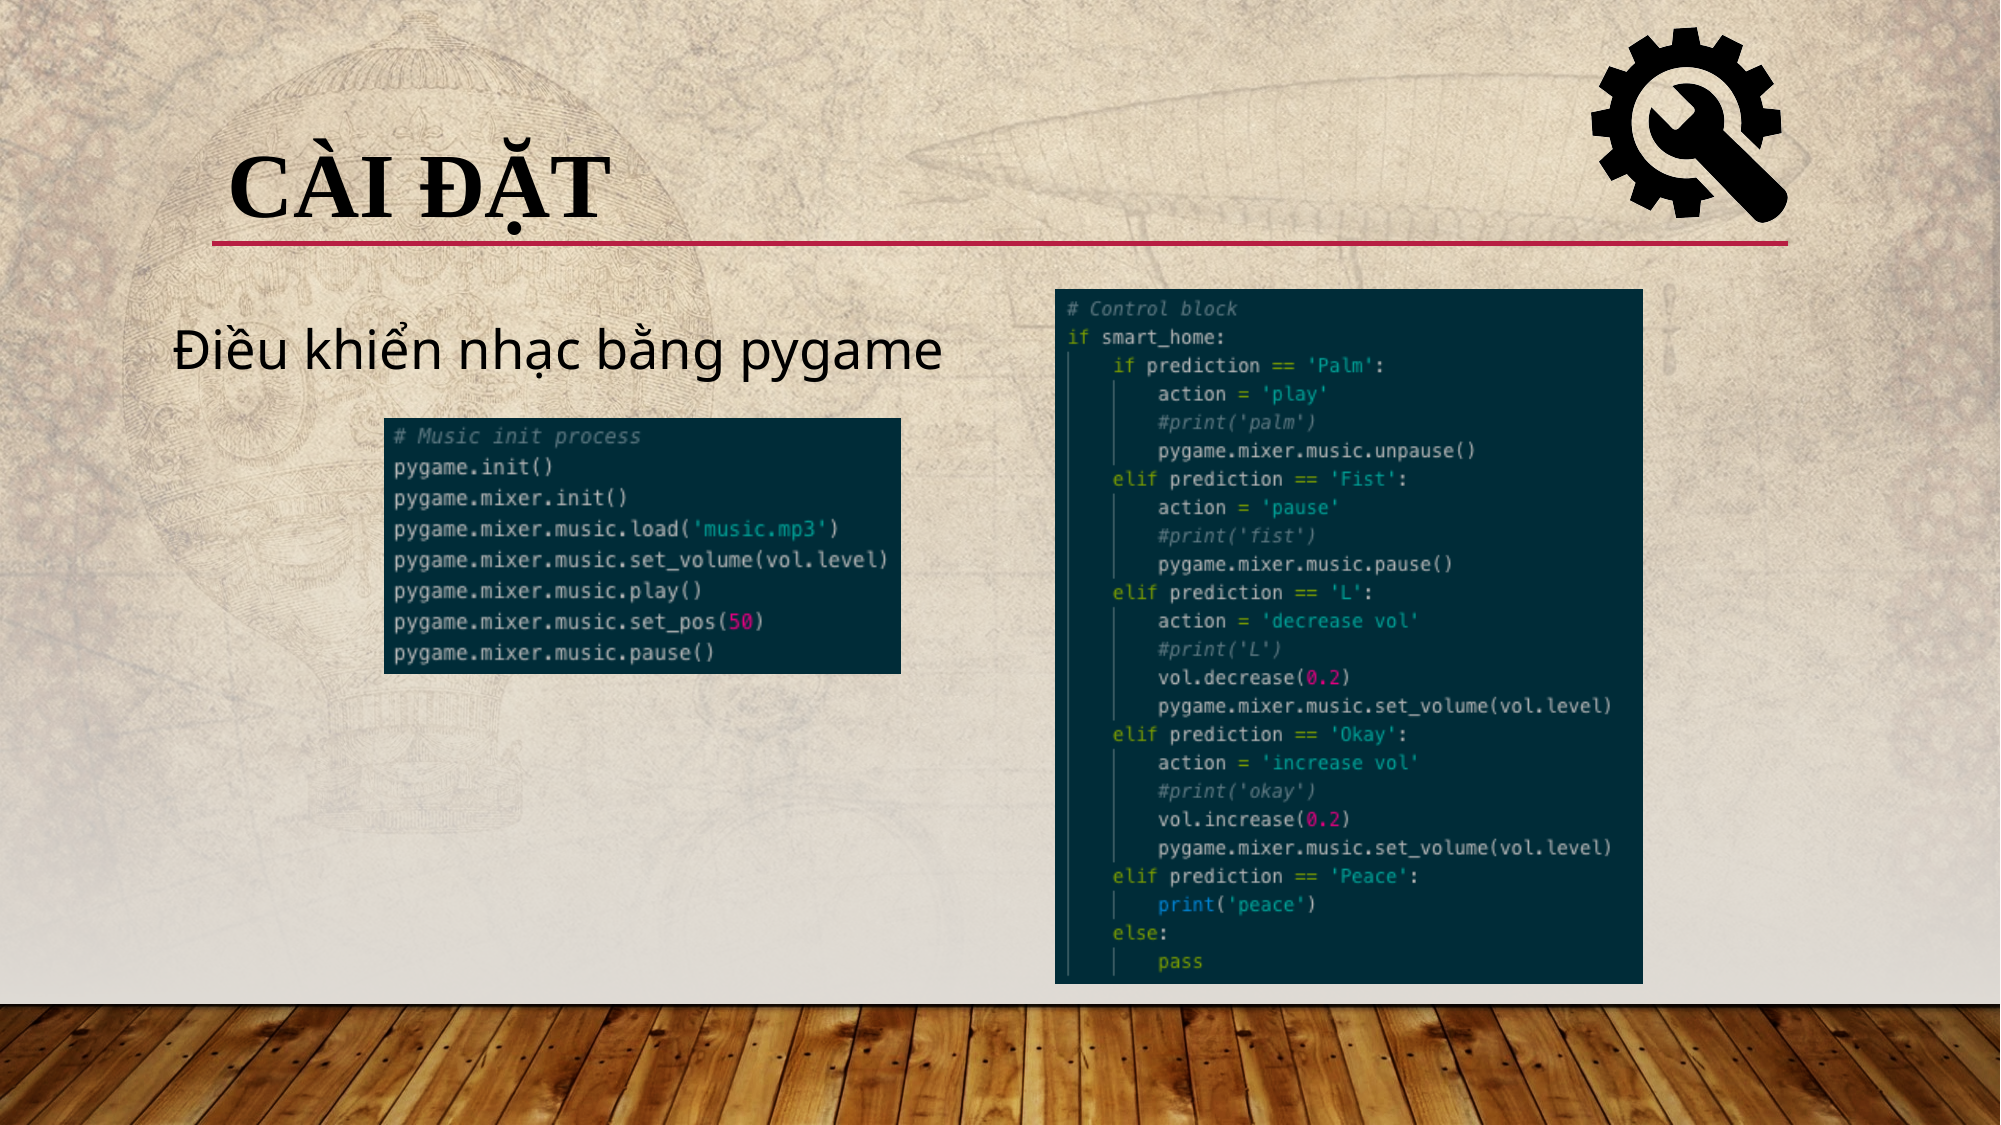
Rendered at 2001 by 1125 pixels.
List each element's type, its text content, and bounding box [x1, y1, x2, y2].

picture [533, 524, 541, 536]
picture [1558, 844, 1567, 855]
picture [1307, 560, 1327, 571]
picture [1274, 641, 1280, 658]
picture [1206, 811, 1225, 826]
picture [1139, 330, 1156, 344]
picture [631, 648, 665, 664]
picture [1492, 839, 1496, 856]
picture [618, 432, 627, 443]
picture [1435, 555, 1439, 572]
picture [1342, 447, 1351, 457]
picture [518, 617, 529, 630]
picture [1421, 702, 1431, 712]
picture [1375, 447, 1384, 457]
picture [1308, 414, 1314, 432]
picture [1421, 560, 1431, 572]
picture [1377, 844, 1384, 855]
picture [1219, 896, 1223, 912]
picture [506, 432, 516, 443]
picture [533, 457, 538, 476]
picture [1252, 868, 1259, 883]
picture [1275, 414, 1280, 429]
picture [1330, 670, 1339, 684]
picture [518, 648, 529, 661]
picture [1183, 787, 1191, 797]
picture [1170, 560, 1180, 575]
picture [693, 555, 703, 568]
picture [631, 586, 641, 603]
picture [1218, 471, 1225, 485]
picture [1182, 500, 1190, 514]
picture [1205, 503, 1225, 515]
picture [1307, 447, 1327, 457]
picture [1170, 418, 1180, 433]
picture [532, 428, 541, 443]
picture [717, 555, 753, 568]
picture [630, 432, 640, 443]
picture [1386, 872, 1396, 883]
picture [582, 489, 591, 505]
picture [706, 617, 715, 630]
picture [606, 524, 615, 537]
picture [1501, 844, 1521, 855]
picture [1318, 617, 1328, 627]
picture [1218, 643, 1225, 656]
picture [495, 550, 517, 567]
picture [1284, 787, 1294, 802]
picture [1307, 812, 1316, 826]
picture [1284, 815, 1294, 827]
picture [1262, 560, 1270, 571]
picture [595, 551, 604, 567]
picture [729, 614, 753, 630]
picture [394, 617, 405, 634]
picture [1284, 674, 1294, 685]
picture [1184, 588, 1191, 599]
picture [1569, 702, 1590, 713]
picture [1230, 415, 1235, 430]
picture [1399, 841, 1407, 854]
picture [1273, 447, 1283, 458]
picture [1170, 815, 1180, 826]
picture [1262, 783, 1270, 797]
picture [1298, 811, 1302, 827]
picture [1159, 560, 1168, 575]
picture [1558, 702, 1567, 713]
picture [793, 524, 802, 541]
picture [1183, 418, 1191, 429]
picture [407, 463, 467, 479]
picture [1159, 674, 1180, 684]
picture [1455, 844, 1488, 855]
picture [1285, 385, 1293, 400]
picture [1159, 503, 1168, 514]
picture [1376, 730, 1384, 745]
picture [1148, 867, 1157, 883]
picture [1126, 867, 1134, 883]
picture [1262, 815, 1270, 826]
picture [480, 493, 492, 505]
picture [1273, 475, 1281, 485]
picture [1501, 702, 1521, 713]
picture [1067, 302, 1078, 315]
picture [1252, 844, 1270, 854]
picture [1262, 674, 1270, 684]
picture [643, 617, 653, 630]
picture [1138, 868, 1146, 883]
picture [1194, 844, 1226, 855]
picture [1126, 584, 1146, 599]
picture [1251, 642, 1258, 656]
picture [1273, 702, 1283, 713]
picture [1148, 305, 1157, 315]
picture [582, 524, 591, 537]
picture [1228, 475, 1237, 486]
picture [1182, 560, 1191, 575]
picture [556, 555, 579, 567]
picture [518, 432, 527, 443]
picture [394, 463, 405, 479]
picture [408, 555, 418, 572]
picture [595, 520, 604, 536]
picture [394, 524, 405, 541]
picture [1375, 759, 1384, 769]
picture [1194, 357, 1203, 372]
picture [1170, 588, 1180, 603]
picture [1331, 560, 1338, 571]
picture [1309, 783, 1314, 799]
picture [581, 432, 591, 443]
picture [1228, 588, 1237, 600]
picture [546, 457, 551, 476]
picture [594, 432, 603, 443]
picture [495, 520, 517, 536]
picture [1262, 872, 1270, 883]
picture [533, 555, 541, 567]
picture [1230, 528, 1236, 544]
picture [556, 524, 579, 536]
picture [1388, 447, 1396, 457]
picture [1342, 585, 1351, 599]
picture [1331, 447, 1338, 458]
picture [1307, 670, 1316, 685]
picture [1181, 302, 1191, 315]
picture [1470, 442, 1474, 458]
picture [408, 524, 467, 541]
picture [1295, 476, 1317, 482]
picture [1307, 702, 1327, 713]
picture [494, 432, 503, 443]
picture [1159, 447, 1168, 462]
picture [1205, 669, 1237, 685]
picture [1113, 872, 1124, 884]
picture [533, 648, 541, 660]
picture [1375, 560, 1385, 575]
picture [1196, 300, 1201, 315]
picture [683, 519, 687, 538]
picture [1287, 447, 1294, 457]
picture [1273, 390, 1282, 405]
picture [1102, 305, 1111, 315]
picture [533, 586, 541, 598]
picture [1365, 475, 1373, 485]
picture [1170, 730, 1180, 745]
picture [695, 643, 700, 661]
picture [680, 648, 691, 661]
picture [1183, 645, 1191, 655]
picture [1355, 475, 1361, 485]
picture [394, 493, 405, 510]
picture [1241, 674, 1248, 684]
picture [1273, 588, 1281, 599]
picture [1331, 844, 1338, 855]
picture [1170, 844, 1180, 859]
text_box Điều khiển nhạc bằng pygame [157, 308, 960, 389]
picture [444, 432, 454, 443]
picture [1273, 613, 1281, 627]
picture [1399, 560, 1408, 571]
picture [755, 524, 764, 536]
picture [1309, 503, 1316, 512]
picture [1103, 333, 1135, 344]
picture [1229, 357, 1237, 372]
picture [1273, 844, 1283, 855]
picture [1331, 759, 1339, 769]
picture [1525, 697, 1533, 712]
picture [1238, 702, 1248, 712]
picture [1387, 617, 1396, 627]
picture [605, 432, 615, 444]
picture [1159, 702, 1168, 717]
picture [1158, 784, 1180, 802]
picture [1445, 697, 1453, 712]
picture [1126, 470, 1134, 485]
picture [1343, 698, 1351, 712]
picture [1309, 759, 1328, 769]
picture [695, 581, 699, 599]
picture [1342, 844, 1351, 854]
picture [1159, 390, 1168, 400]
picture [1148, 726, 1157, 741]
picture [1194, 447, 1226, 458]
picture [1195, 787, 1200, 797]
picture [1331, 702, 1338, 713]
picture [1273, 532, 1281, 542]
picture [1386, 844, 1396, 855]
picture [1387, 560, 1396, 571]
picture [480, 586, 492, 598]
picture [1172, 759, 1179, 770]
picture [1113, 305, 1123, 315]
picture [608, 488, 613, 507]
picture [731, 524, 739, 536]
picture [556, 432, 567, 448]
picture [1319, 358, 1328, 372]
picture [1182, 447, 1191, 462]
picture [1194, 470, 1214, 486]
picture [1525, 839, 1533, 854]
picture [1159, 844, 1168, 859]
picture [867, 550, 876, 567]
picture [595, 581, 604, 598]
picture [1343, 357, 1362, 372]
picture [643, 520, 677, 537]
picture [1238, 505, 1248, 511]
picture [582, 586, 591, 599]
picture [1080, 328, 1089, 344]
picture [1069, 329, 1078, 344]
picture [1240, 727, 1248, 741]
picture [556, 648, 579, 660]
picture [1239, 361, 1259, 373]
picture [1172, 617, 1179, 628]
picture [1262, 418, 1270, 429]
picture [1170, 475, 1180, 490]
picture [420, 648, 467, 665]
picture [1421, 844, 1430, 854]
picture [631, 519, 641, 536]
picture [1273, 730, 1281, 741]
picture [1193, 532, 1201, 542]
picture [1262, 588, 1270, 600]
picture [1273, 503, 1282, 518]
picture [394, 648, 405, 665]
picture [842, 555, 864, 568]
picture [1230, 784, 1235, 799]
picture [1238, 447, 1248, 457]
picture [1273, 787, 1281, 797]
picture [881, 550, 886, 569]
picture [1295, 732, 1317, 738]
picture [533, 493, 541, 505]
picture [1137, 305, 1147, 315]
picture [1227, 301, 1237, 315]
picture [1238, 560, 1248, 570]
picture [1286, 529, 1293, 542]
picture [1183, 811, 1191, 826]
picture [1194, 726, 1214, 742]
picture [1274, 759, 1282, 769]
picture [1444, 447, 1453, 458]
picture [1285, 503, 1305, 514]
picture [582, 617, 591, 630]
picture [1375, 617, 1384, 627]
picture [1307, 844, 1327, 855]
picture [1205, 759, 1225, 770]
picture [1183, 669, 1191, 684]
picture [470, 432, 479, 443]
picture [1158, 529, 1180, 546]
picture [1159, 759, 1168, 769]
picture [1115, 357, 1124, 372]
picture [1170, 447, 1180, 462]
picture [1353, 560, 1362, 571]
picture [1194, 645, 1200, 656]
picture [1287, 844, 1294, 854]
picture [1433, 447, 1441, 458]
picture [1194, 868, 1214, 883]
picture [1159, 815, 1168, 826]
picture [1376, 472, 1384, 485]
picture [1126, 726, 1146, 741]
picture [1230, 642, 1235, 657]
picture [1250, 674, 1259, 685]
picture [595, 643, 604, 660]
picture [1284, 418, 1294, 428]
picture [1353, 759, 1362, 769]
picture [1353, 447, 1362, 458]
picture [656, 552, 665, 567]
picture [631, 555, 639, 568]
picture [1342, 759, 1350, 769]
picture [1205, 787, 1214, 797]
picture [508, 463, 517, 474]
picture [1170, 702, 1180, 717]
picture [1262, 900, 1270, 911]
picture [1126, 924, 1157, 941]
picture [757, 550, 761, 569]
picture [1170, 329, 1214, 344]
picture [1238, 618, 1248, 624]
picture [1377, 702, 1384, 713]
picture [495, 489, 517, 505]
picture [1250, 815, 1259, 826]
picture [683, 581, 687, 599]
picture [1252, 556, 1259, 571]
picture [1170, 872, 1180, 887]
picture [1218, 784, 1225, 797]
picture [495, 581, 516, 598]
picture [1253, 527, 1261, 542]
picture [480, 555, 492, 567]
picture [1399, 447, 1430, 462]
picture [582, 555, 591, 568]
picture [1228, 872, 1237, 883]
picture [1113, 588, 1124, 600]
picture [655, 586, 665, 598]
picture [1364, 872, 1373, 883]
picture [1387, 759, 1396, 769]
picture [669, 648, 677, 661]
picture [1284, 617, 1305, 628]
picture [1194, 613, 1202, 627]
picture [829, 555, 840, 568]
picture [1126, 357, 1135, 372]
picture [1251, 787, 1259, 797]
picture [1342, 617, 1350, 628]
picture [1274, 815, 1281, 827]
picture [1218, 416, 1225, 429]
picture [1410, 560, 1418, 571]
picture [1344, 811, 1348, 827]
picture [1217, 358, 1225, 372]
picture [1331, 617, 1339, 627]
picture [480, 524, 492, 536]
picture [1182, 844, 1191, 859]
picture [767, 555, 777, 567]
picture [1399, 754, 1407, 769]
picture [1205, 390, 1225, 401]
picture [1432, 702, 1442, 712]
picture [1216, 305, 1226, 315]
picture [606, 555, 615, 568]
picture [533, 617, 541, 629]
picture [394, 555, 405, 572]
picture [1252, 447, 1270, 457]
picture [1091, 302, 1101, 315]
picture [393, 428, 406, 443]
picture [1569, 844, 1590, 855]
picture [1205, 617, 1225, 628]
picture [1262, 532, 1269, 542]
picture [1285, 759, 1305, 769]
picture [606, 586, 615, 599]
picture [1194, 418, 1201, 429]
picture [1378, 361, 1382, 372]
picture [818, 550, 826, 567]
picture [1194, 499, 1202, 514]
picture [1238, 391, 1248, 397]
picture [1262, 730, 1270, 742]
picture [1194, 560, 1226, 572]
picture [1353, 702, 1362, 713]
picture [557, 489, 579, 505]
picture [1184, 730, 1191, 741]
picture [1217, 584, 1226, 599]
picture [720, 612, 725, 630]
picture [1205, 418, 1214, 428]
picture [1342, 472, 1350, 485]
picture [480, 617, 492, 629]
picture [1445, 839, 1453, 854]
picture [496, 612, 516, 629]
picture [1148, 470, 1157, 485]
picture [832, 519, 837, 538]
picture [1344, 669, 1348, 686]
picture [518, 524, 529, 537]
picture [1590, 27, 1788, 224]
picture [1194, 584, 1214, 600]
picture [1205, 645, 1214, 655]
picture [420, 617, 467, 634]
picture [1194, 957, 1202, 969]
picture [1183, 756, 1190, 769]
picture [793, 550, 802, 567]
picture [1240, 472, 1248, 485]
picture [1287, 560, 1294, 570]
picture [1126, 302, 1134, 315]
picture [1342, 726, 1373, 741]
picture [1252, 471, 1270, 486]
picture [1148, 584, 1157, 599]
picture [1158, 642, 1169, 655]
picture [0, 1004, 2000, 1125]
picture [1239, 901, 1259, 915]
picture [1298, 669, 1302, 686]
picture [1170, 357, 1191, 373]
picture [743, 520, 752, 536]
picture [456, 432, 466, 443]
picture [1218, 726, 1226, 741]
picture [407, 586, 418, 603]
picture [779, 524, 790, 536]
picture [1295, 874, 1317, 879]
picture [1296, 390, 1305, 400]
picture [1194, 759, 1203, 769]
picture [594, 490, 603, 505]
picture [1458, 442, 1462, 459]
picture [668, 586, 678, 603]
picture [1184, 872, 1191, 882]
picture [420, 586, 467, 603]
picture [1161, 361, 1169, 372]
picture [556, 617, 579, 629]
picture [1182, 702, 1191, 717]
picture [518, 493, 529, 506]
picture [705, 524, 727, 536]
picture [1148, 361, 1157, 376]
picture [1455, 702, 1488, 713]
picture [1205, 361, 1214, 373]
picture [779, 555, 790, 568]
picture [1228, 815, 1237, 827]
picture [1184, 475, 1191, 485]
picture [556, 586, 579, 598]
picture [1274, 674, 1281, 685]
picture [1344, 556, 1350, 571]
picture [1240, 585, 1248, 599]
picture [1195, 386, 1202, 400]
picture [518, 586, 529, 599]
picture [606, 648, 615, 661]
picture [707, 643, 713, 661]
picture [1161, 300, 1166, 315]
picture [1158, 415, 1169, 429]
picture [1182, 614, 1190, 627]
picture [1240, 869, 1248, 883]
picture [1159, 957, 1179, 972]
picture [1113, 475, 1124, 487]
picture [1183, 532, 1191, 542]
picture [1218, 529, 1225, 542]
picture [1492, 697, 1496, 714]
picture [1309, 617, 1317, 627]
picture [621, 488, 626, 507]
picture [1113, 929, 1124, 941]
picture [1399, 699, 1407, 712]
picture [1287, 702, 1294, 712]
picture [1172, 390, 1179, 401]
picture [1331, 812, 1339, 826]
picture [1593, 839, 1601, 854]
picture [666, 617, 703, 634]
picture [595, 612, 604, 629]
picture [757, 612, 761, 630]
picture [1172, 503, 1179, 515]
picture [1295, 590, 1317, 596]
picture [1205, 305, 1214, 315]
picture [643, 555, 653, 568]
picture [1238, 844, 1248, 854]
picture [1238, 760, 1248, 766]
picture [680, 555, 691, 567]
picture [1605, 697, 1609, 714]
picture [1593, 697, 1601, 712]
picture [1252, 584, 1260, 599]
picture [1547, 839, 1556, 854]
picture [631, 617, 639, 630]
picture [482, 463, 504, 474]
picture [1273, 363, 1294, 369]
picture [1218, 868, 1225, 883]
picture [1183, 957, 1190, 969]
picture [1307, 390, 1316, 405]
picture [1194, 702, 1226, 713]
picture [1159, 617, 1168, 627]
picture [407, 617, 418, 634]
picture [582, 648, 591, 661]
picture [1273, 560, 1283, 572]
picture [518, 555, 529, 568]
picture [1228, 730, 1237, 742]
picture [1353, 844, 1362, 855]
picture [407, 493, 467, 510]
picture [496, 643, 516, 660]
picture [1273, 872, 1281, 883]
picture [1331, 362, 1339, 372]
picture [480, 648, 492, 660]
picture [570, 432, 579, 443]
picture [1432, 844, 1442, 854]
picture [1377, 872, 1384, 883]
picture [1252, 726, 1260, 741]
picture [707, 550, 715, 567]
picture [1547, 697, 1555, 712]
picture [1205, 532, 1214, 542]
picture [1249, 418, 1259, 433]
picture [407, 648, 418, 665]
picture [644, 581, 653, 598]
picture [655, 614, 665, 629]
picture [1241, 815, 1248, 826]
picture [1113, 730, 1124, 742]
picture [394, 586, 405, 603]
picture [1318, 503, 1328, 514]
picture [1138, 471, 1146, 485]
picture [1342, 869, 1362, 883]
picture [519, 459, 528, 474]
picture [606, 617, 615, 630]
picture [1252, 698, 1270, 712]
picture [1274, 900, 1281, 912]
picture [1605, 839, 1609, 856]
picture [1308, 528, 1314, 545]
picture [1310, 896, 1314, 912]
title CÀI ĐẶT [212, 115, 1788, 261]
picture [1284, 900, 1294, 911]
picture [418, 428, 442, 443]
picture [1386, 702, 1396, 713]
picture [1353, 617, 1362, 628]
picture [1170, 645, 1180, 660]
picture [1182, 387, 1190, 400]
picture [420, 555, 467, 572]
picture [805, 521, 814, 537]
picture [1399, 612, 1407, 627]
picture [1446, 555, 1450, 572]
